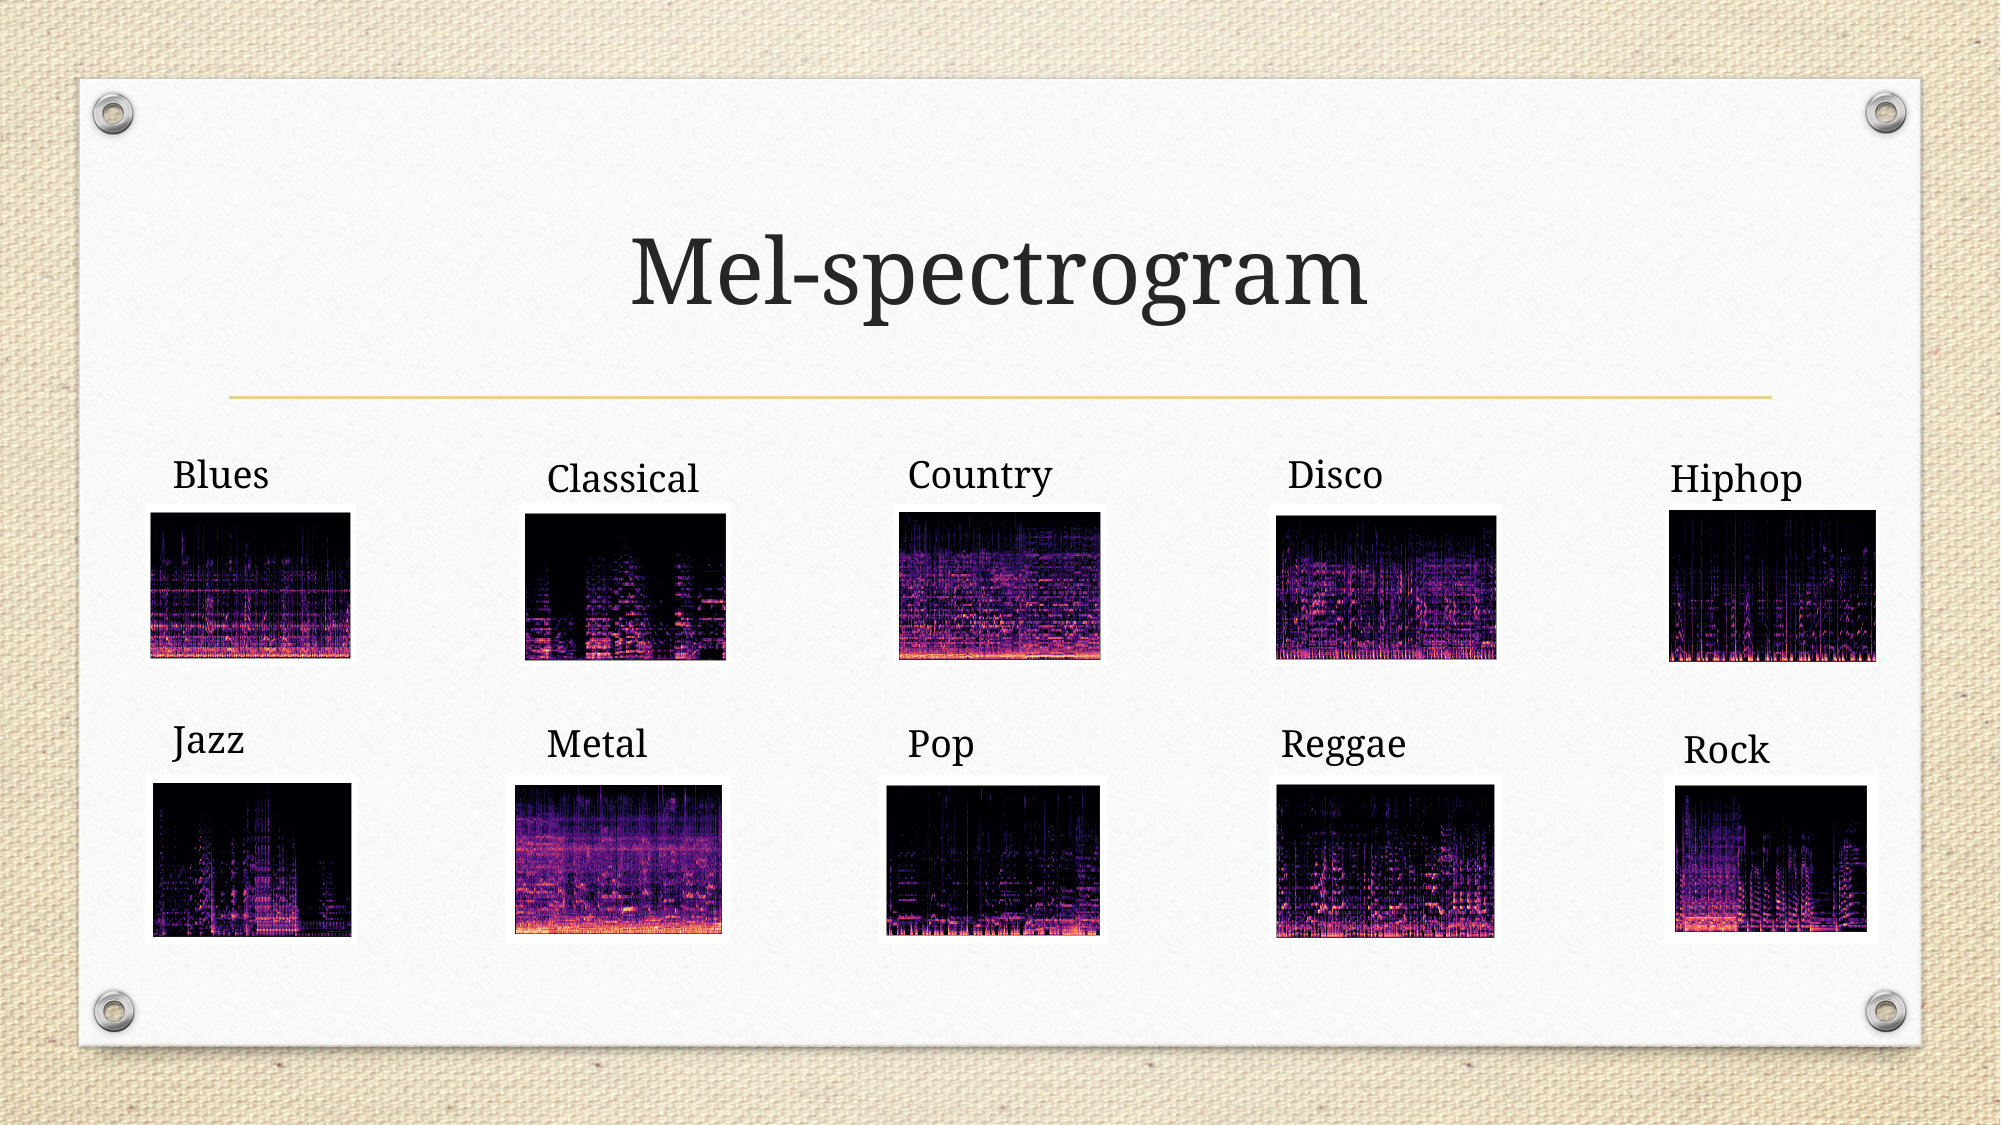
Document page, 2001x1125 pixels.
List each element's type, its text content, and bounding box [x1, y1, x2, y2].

title Mel-spectrogram [212, 161, 1788, 375]
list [145, 504, 356, 665]
text_box Classical [531, 447, 742, 508]
text_box Disco [1272, 444, 1483, 504]
text_box Reggae [1266, 712, 1476, 772]
picture [0, 0, 2001, 1125]
text_box Hiphop [1655, 447, 1866, 508]
text_box Pop [892, 712, 1103, 772]
text_box Jazz [157, 708, 368, 769]
text_box Metal [531, 712, 742, 772]
text_box Blues [157, 443, 368, 504]
text_box Country [892, 444, 1103, 504]
text_box Rock [1668, 718, 1879, 775]
